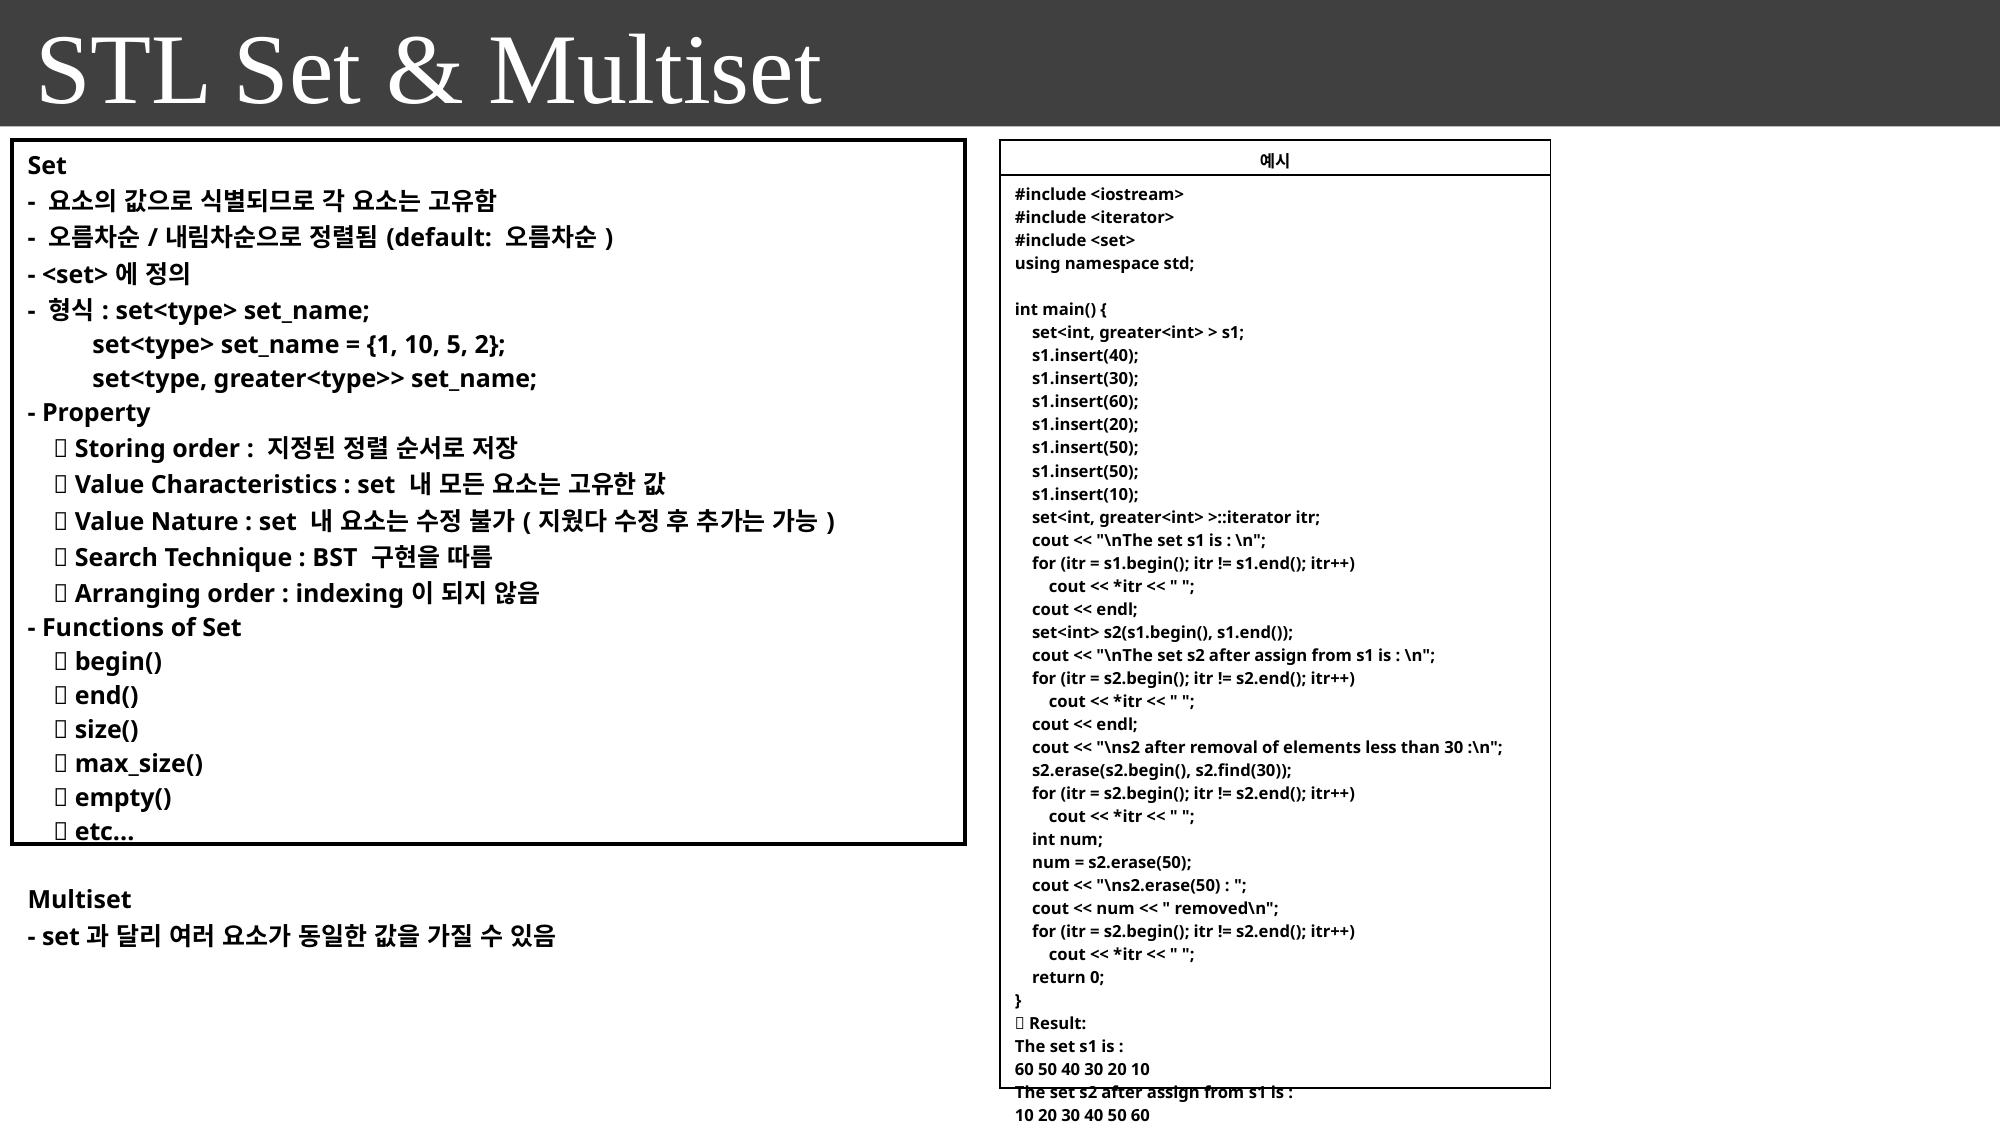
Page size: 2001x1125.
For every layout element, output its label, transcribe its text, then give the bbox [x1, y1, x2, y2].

table_header 예시 [1001, 141, 1550, 174]
table_header Set - 요소의 값으로 식별되므로 각 요소는 고유함 - 오름차순/내림차순으로 정렬됨(default: 오름차순) - <set>에 정의 - 형식: set<type> set_name; set<type> set_name = {1, 10, 5, 2}; set<type, greater<type>> set_name; - Property  Storing order : 지정된 정렬 순서로 저장  Value Characteristics : set 내 모든 요소는 고유한 값  Value Nature : set 내 요소는 수정 불가(지웠다 수정 후 추가는 가능)  Search Technique : BST 구현을 따름  Arranging order : indexing이 되지 않음 - Functions of Set  begin()  end()  size()  max_size()  empty()  etc... Multiset - set과 달리 여러 요소가 동일한 값을 가질 수 있음 [14, 142, 963, 842]
table_cell #include <iostream> #include <iterator> #include <set> using namespace std; int main() { set<int, greater<int> > s1; s1.insert(40); s1.insert(30); s1.insert(60); s1.insert(20); s1.insert(50); s1.insert(50); s1.insert(10); set<int, greater<int> >::iterator itr; cout << "\nThe set s1 is : \n"; for (itr = s1.begin(); itr != s1.end(); itr++) cout << *itr << " "; cout << endl; set<int> s2(s1.begin(), s1.end()); cout << "\nThe set s2 after assign from s1 is : \n"; for (itr = s2.begin(); itr != s2.end(); itr++) cout << *itr << " "; cout << endl; cout << "\ns2 after removal of elements less than 30 :\n"; s2.erase(s2.begin(), s2.find(30)); for (itr = s2.begin(); itr != s2.end(); itr++) cout << *itr << " "; int num; num = s2.erase(50); cout << "\ns2.erase(50) : "; cout << num << " removed\n"; for (itr = s2.begin(); itr != s2.end(); itr++) cout << *itr << " "; return 0; }  Result: The set s1 is : 60 50 40 30 20 10 The set s2 after assign from s1 is : 10 20 30 40 50 60 s2 after removal of elements less than 30 : 30 40 50 60 s2.erase(50) : 1 removed 30 40 60 [1001, 176, 1550, 1087]
text_box STL Set & Multiset [20, 0, 1947, 131]
